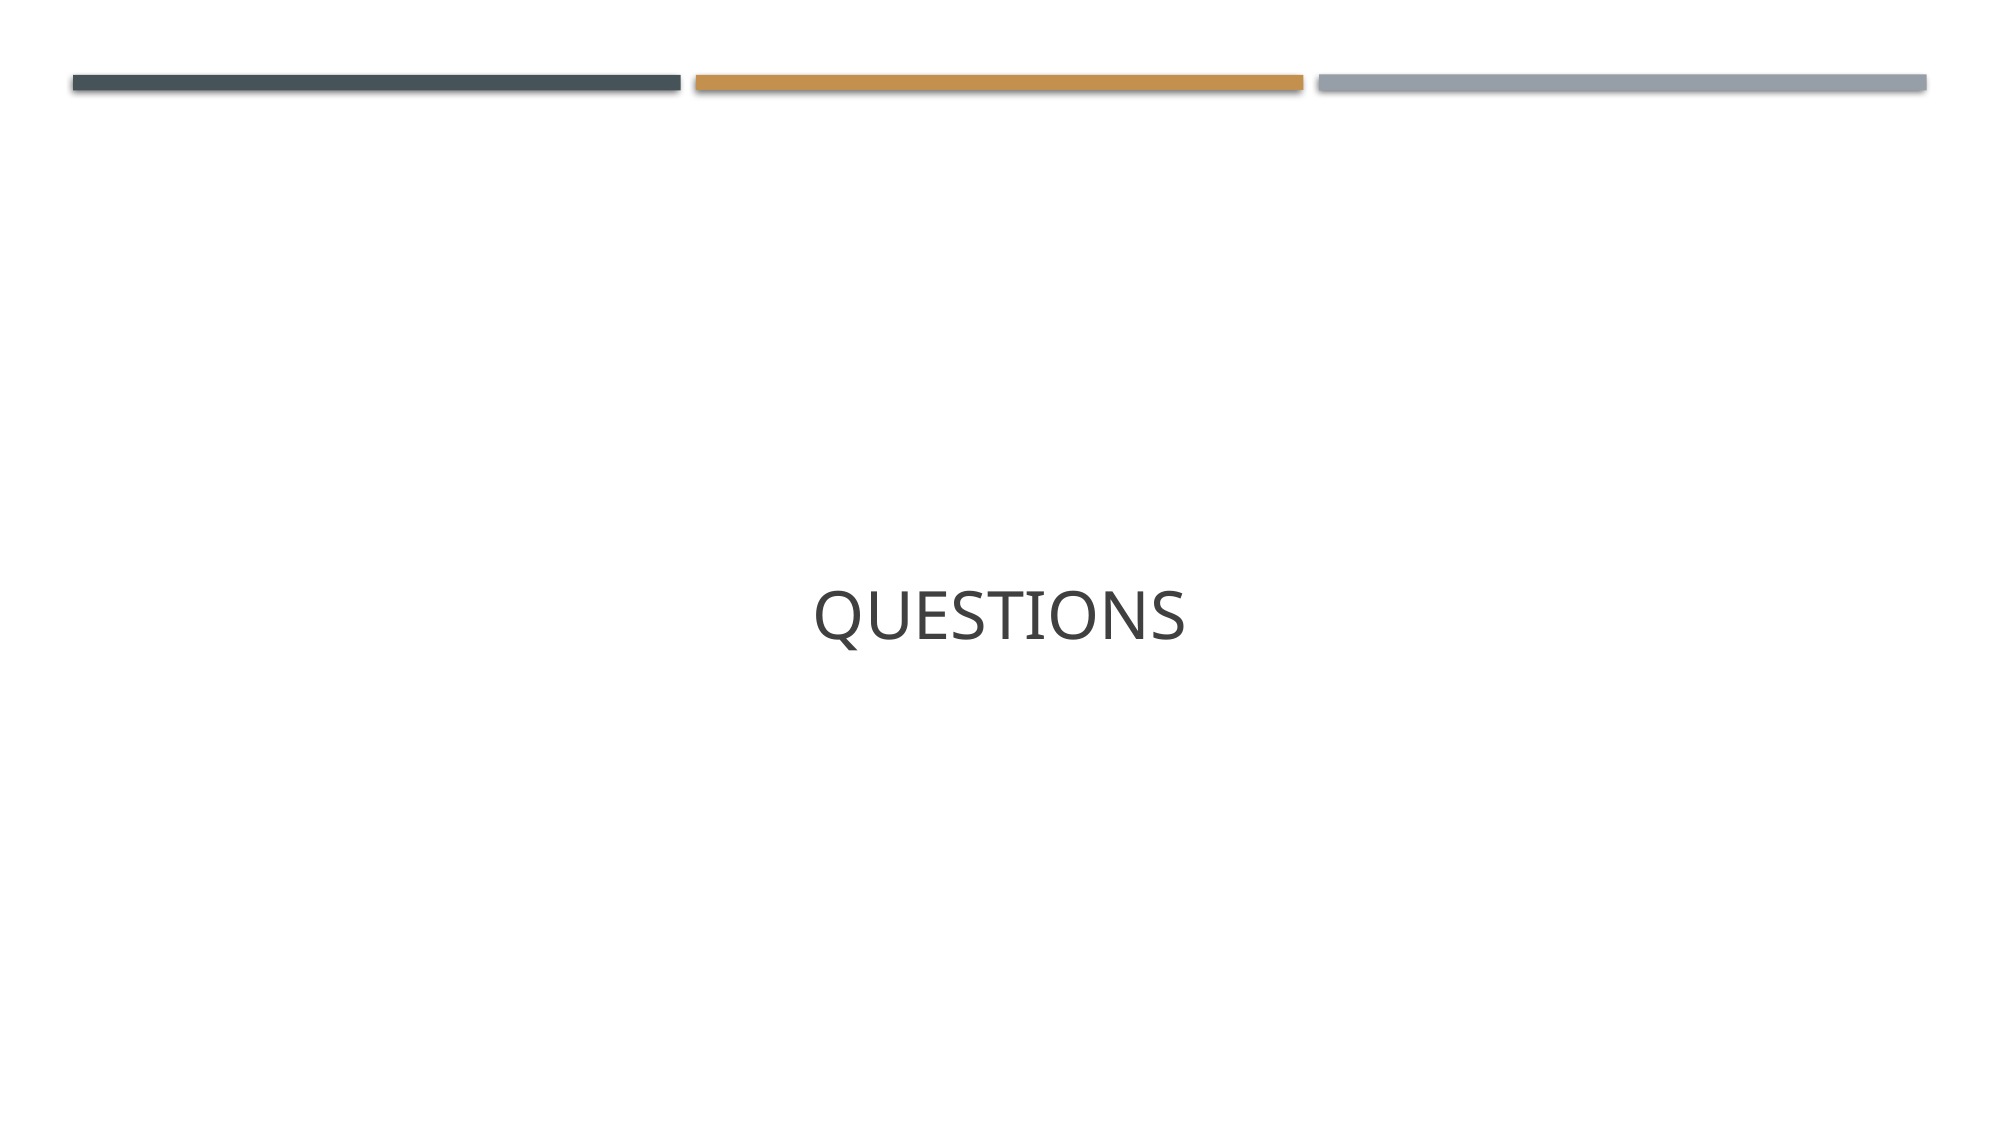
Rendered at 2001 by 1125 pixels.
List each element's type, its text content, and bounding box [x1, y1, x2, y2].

title questions [95, 464, 1905, 660]
